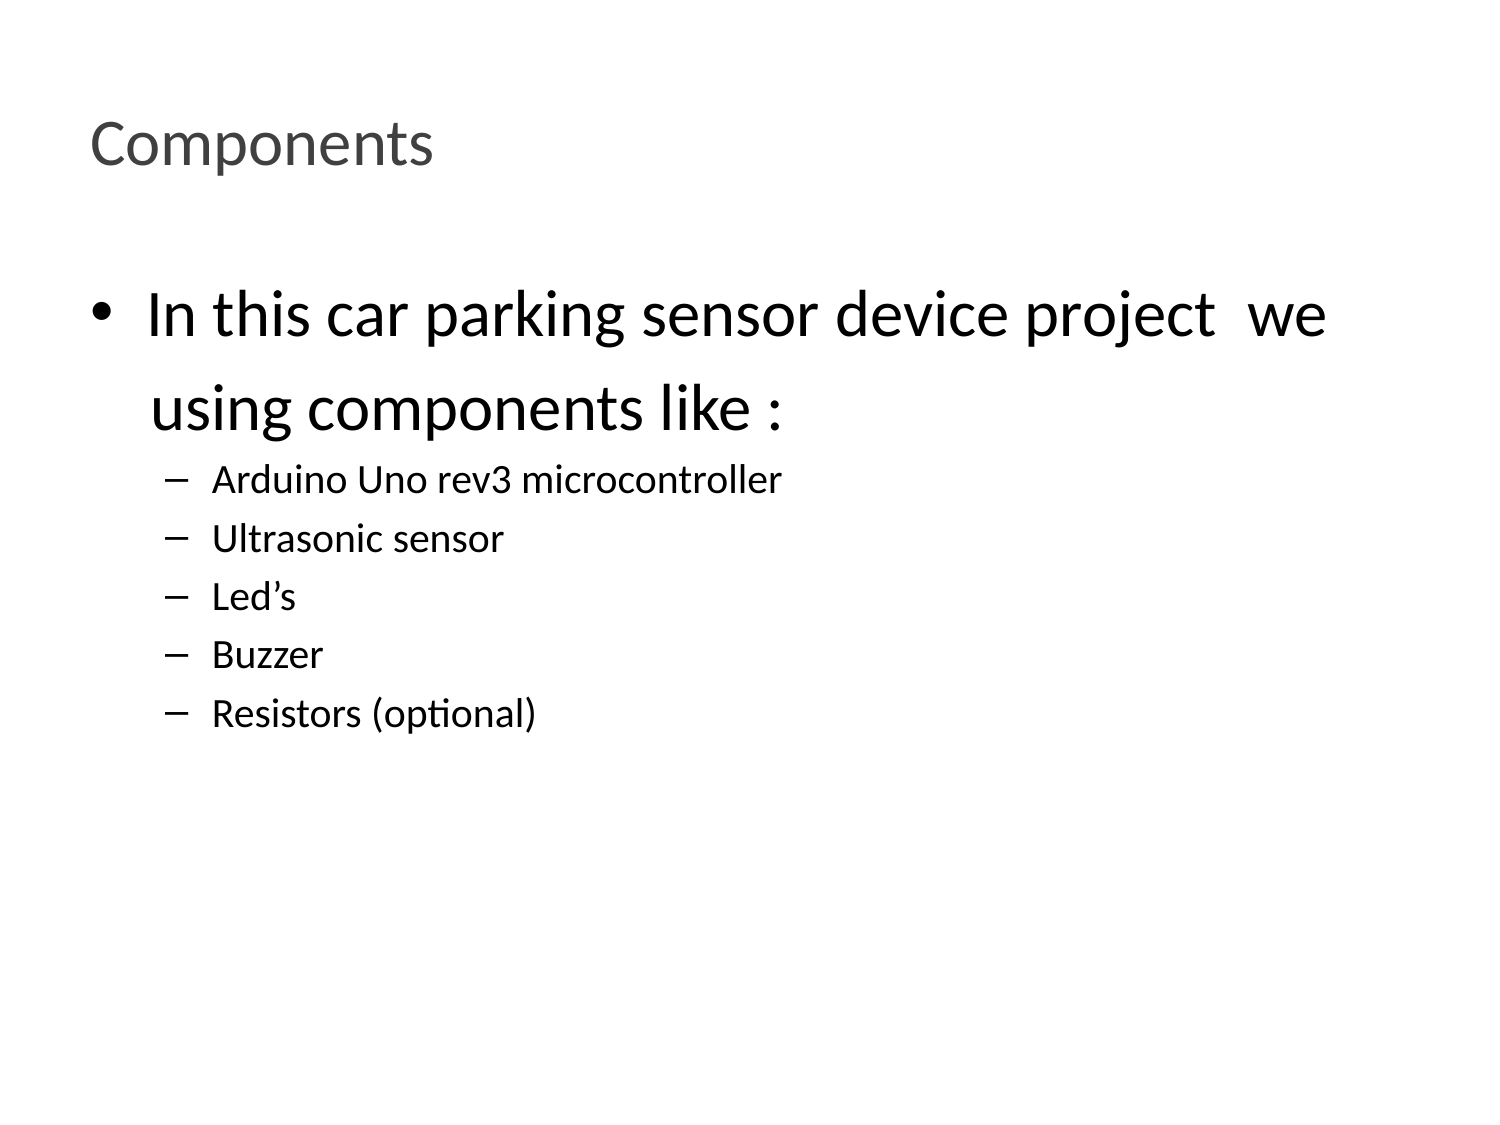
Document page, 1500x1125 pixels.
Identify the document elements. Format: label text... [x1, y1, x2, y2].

title Components [75, 45, 1425, 233]
list In this car parking sensor device project we using components like : Arduino Uno rev3 microcontroller Ultrasonic sensor Led’s Buzzer Resistors (optional) [75, 262, 1425, 1005]
